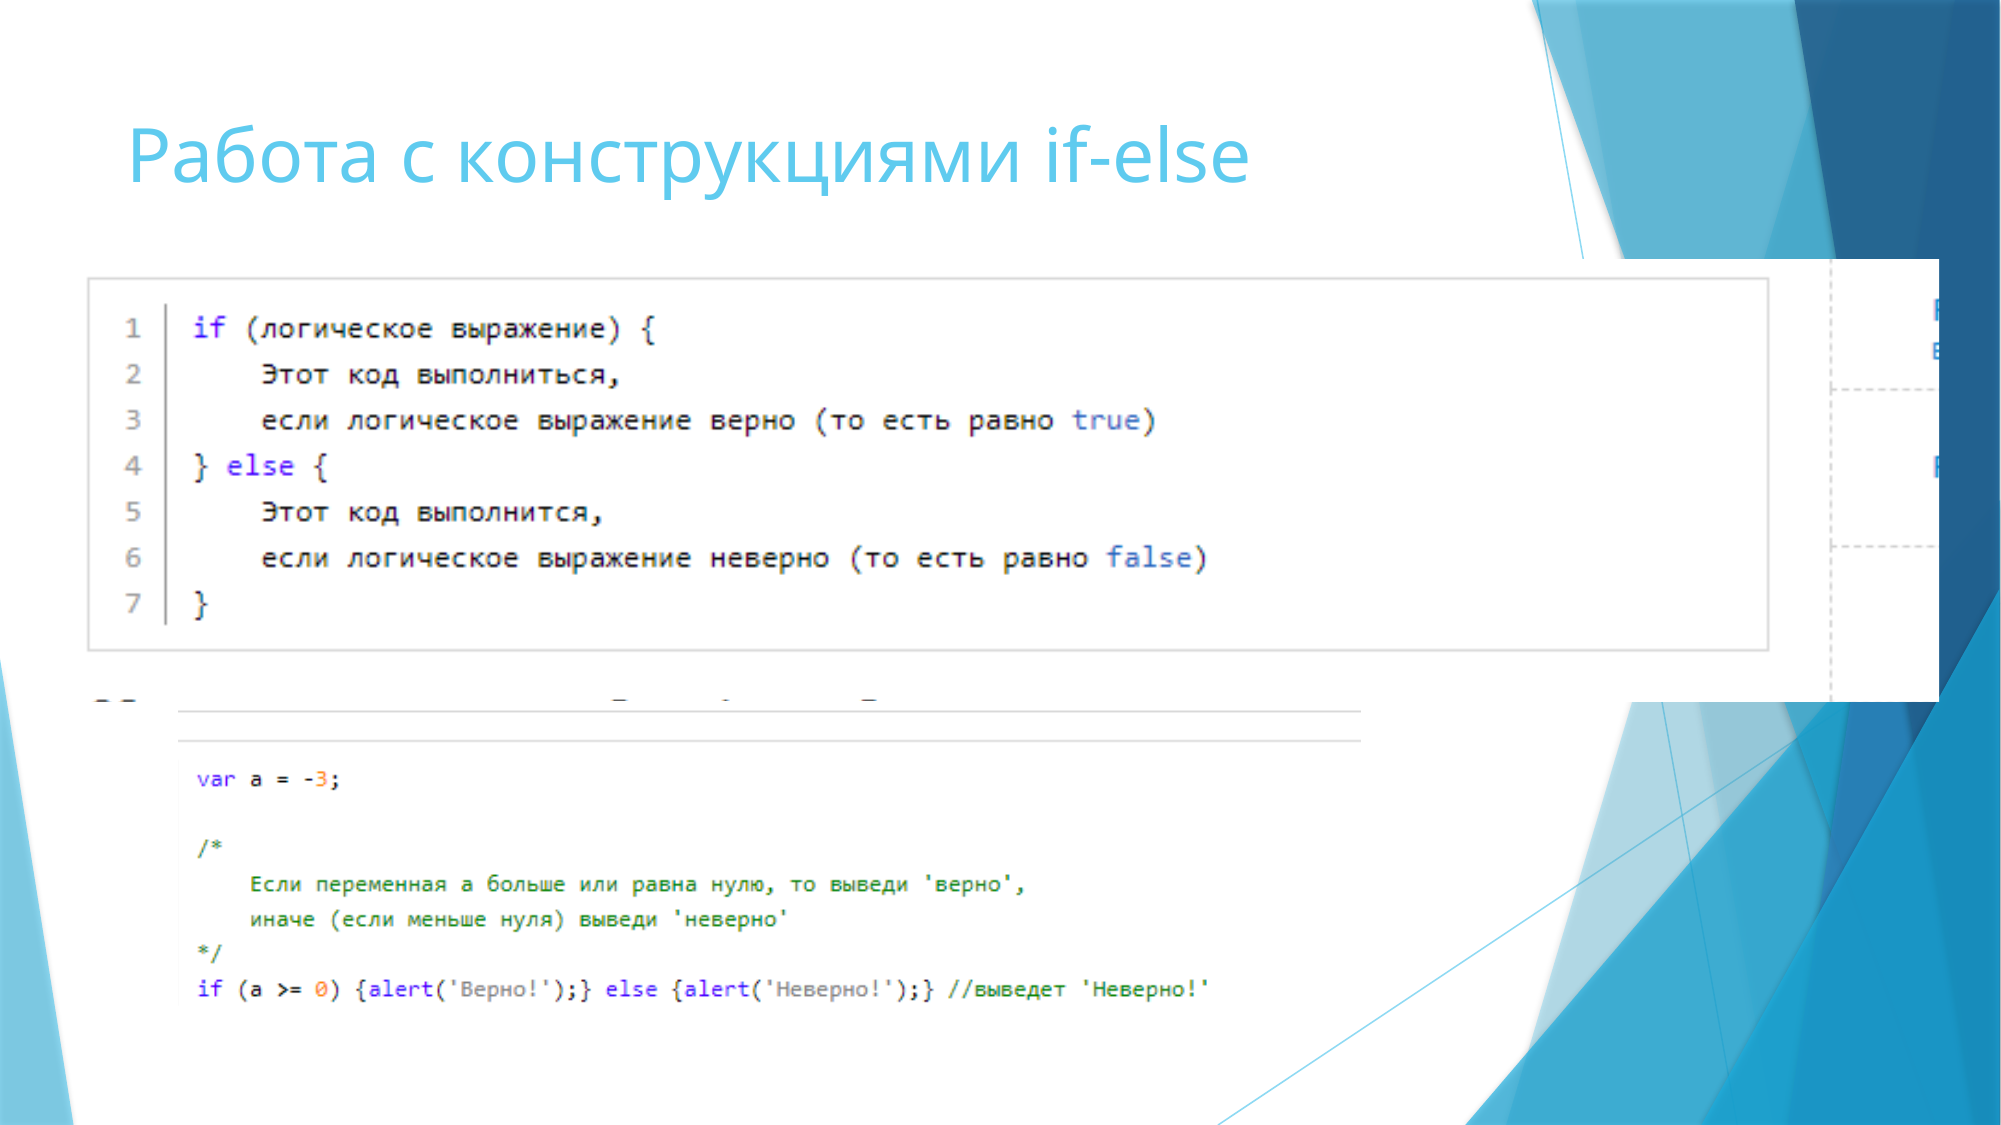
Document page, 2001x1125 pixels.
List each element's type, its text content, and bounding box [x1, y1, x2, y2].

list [50, 258, 1940, 703]
title Работа с конструкциями if-else [111, 99, 1522, 257]
picture [177, 701, 1362, 1019]
